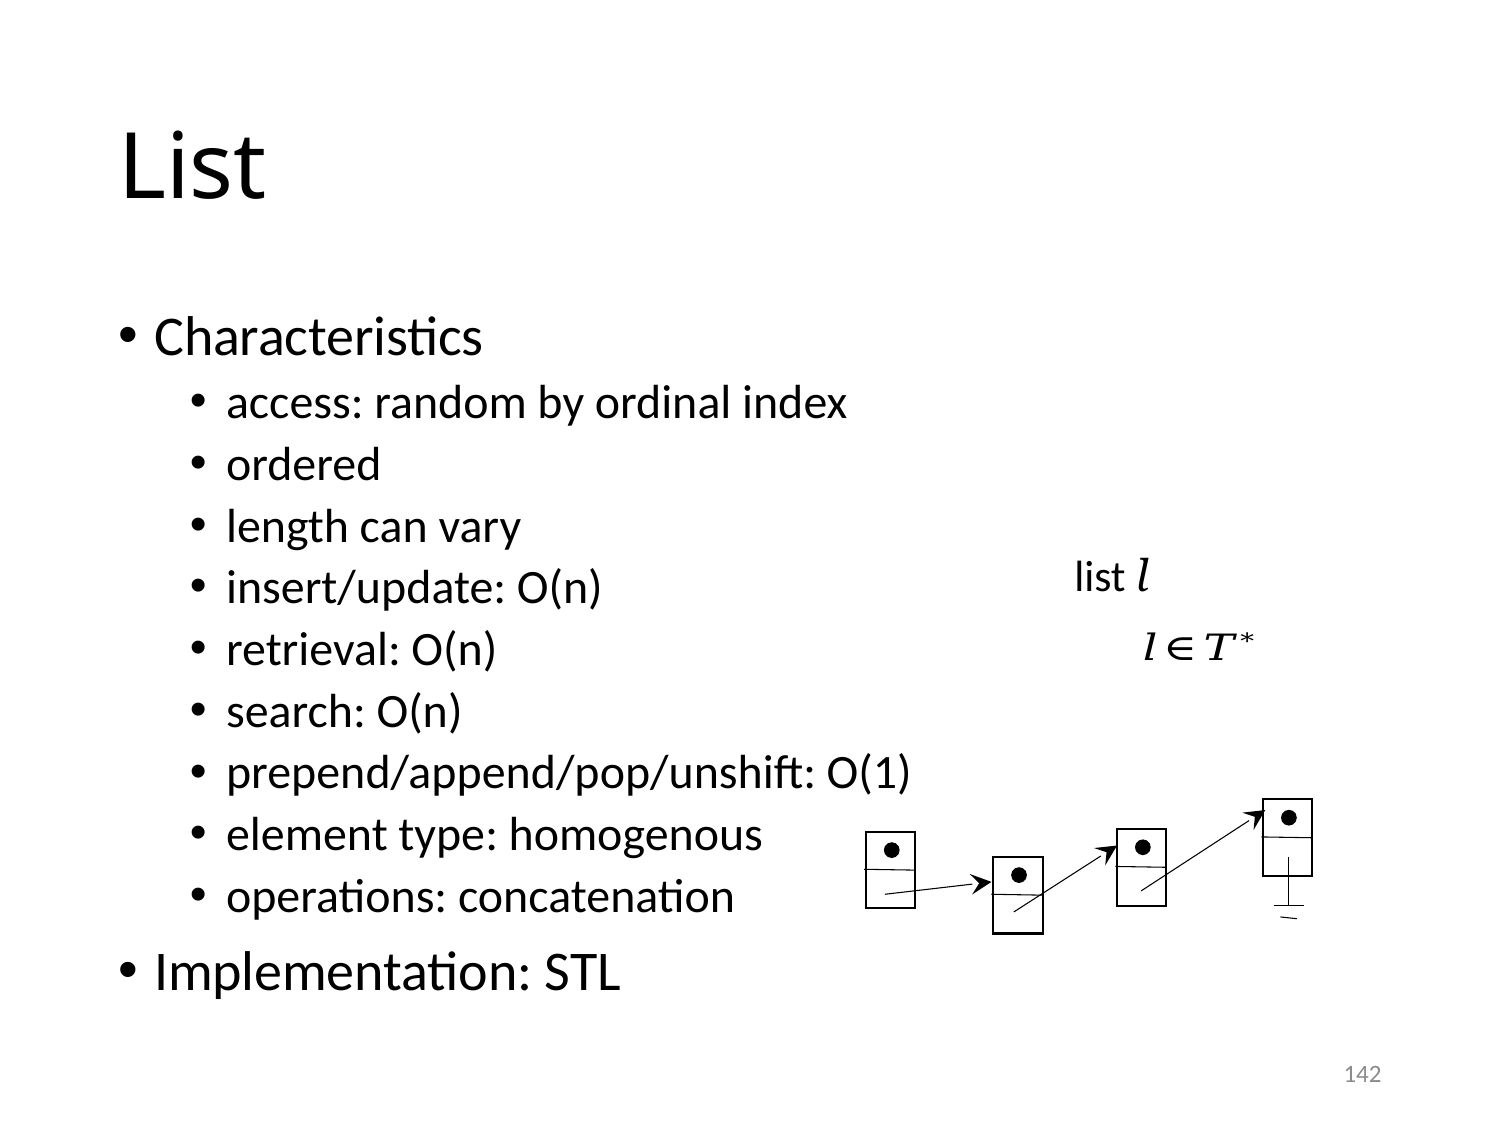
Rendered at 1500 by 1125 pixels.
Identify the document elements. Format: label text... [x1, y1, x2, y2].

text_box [864, 799, 1313, 934]
list Characteristics access: random by ordinal index ordered length can vary insert/update: O(n) retrieval: O(n) search: O(n) prepend/append/pop/unshift: O(1) element type: homogenous operations: concatenation Implementation: STL [103, 299, 1397, 1014]
slide_number 142 [1059, 1042, 1397, 1103]
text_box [1059, 540, 1258, 670]
title List [103, 59, 1397, 278]
